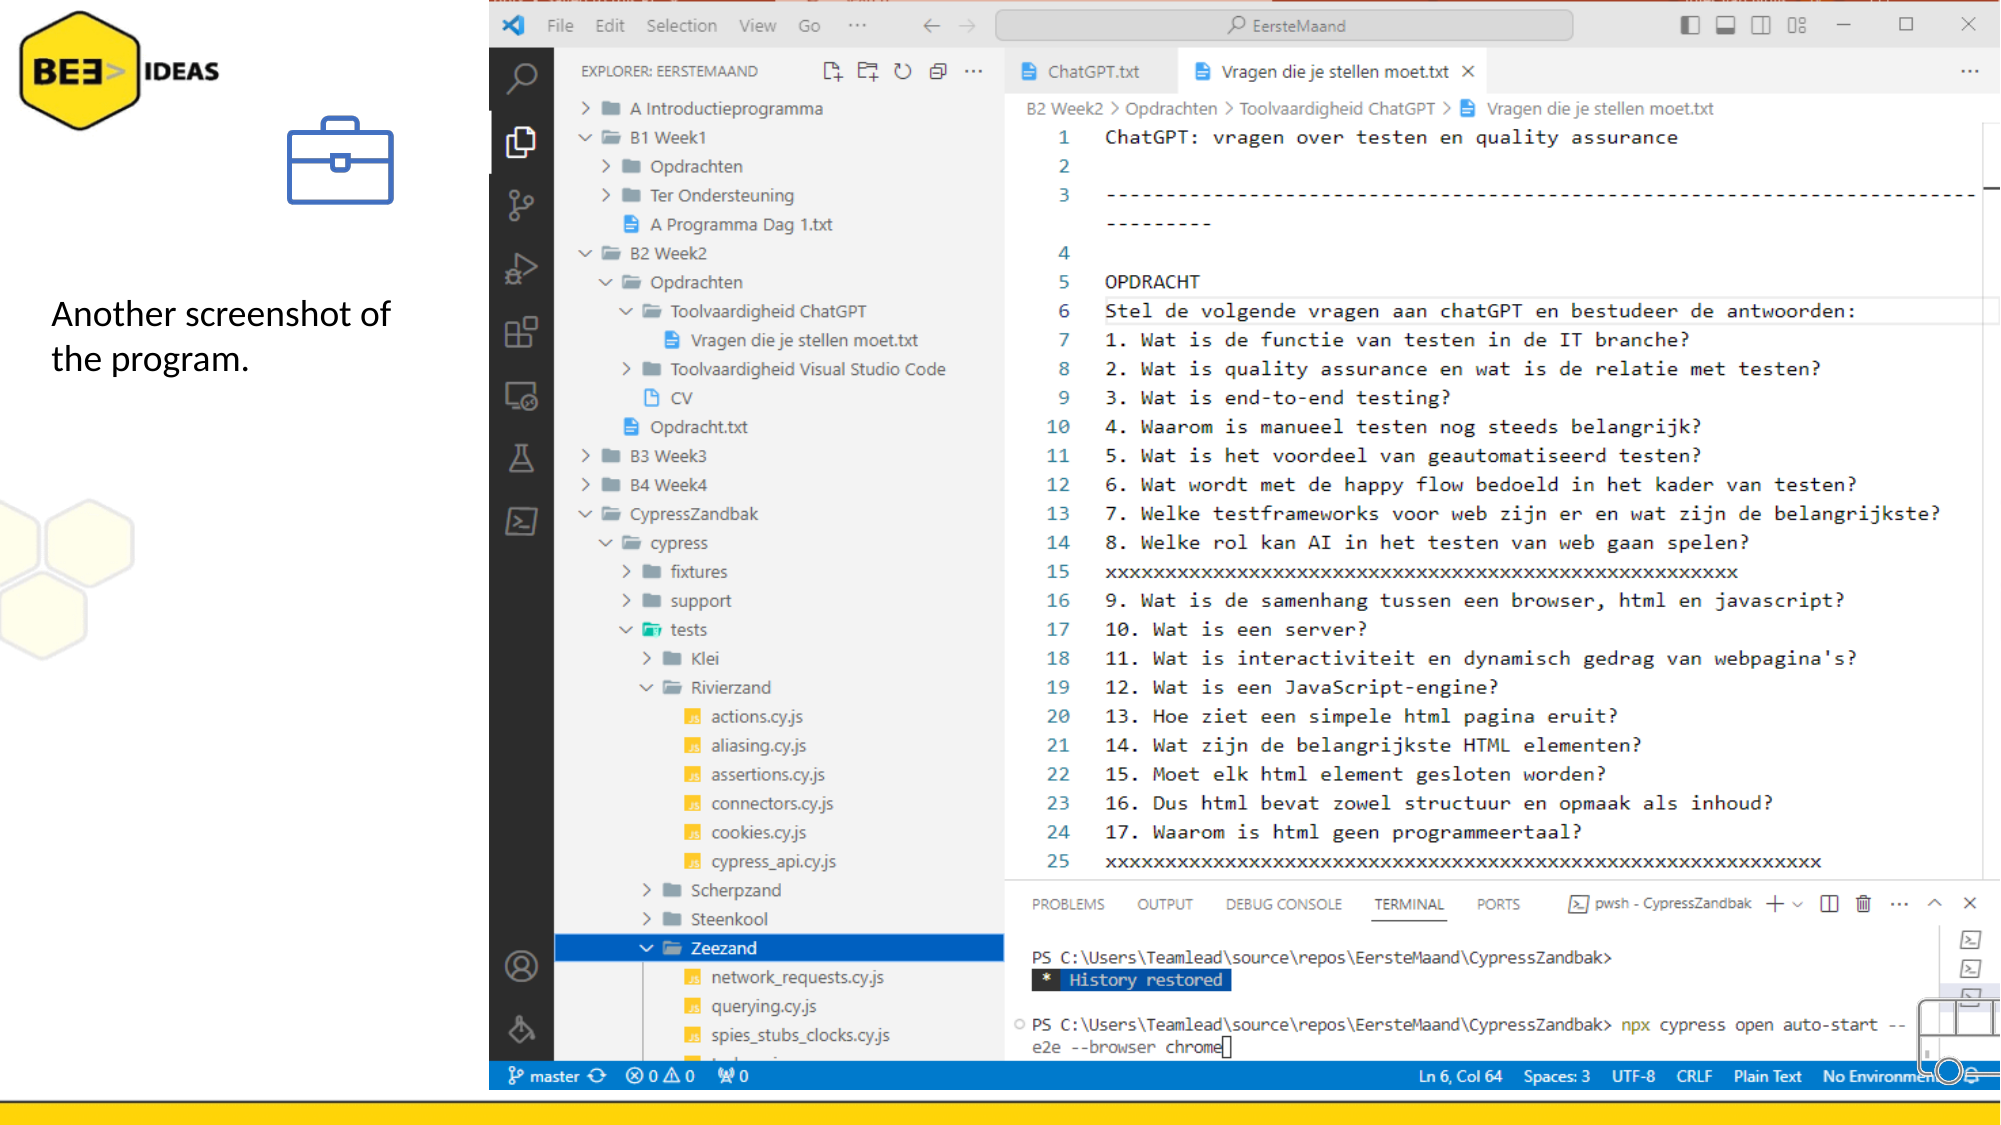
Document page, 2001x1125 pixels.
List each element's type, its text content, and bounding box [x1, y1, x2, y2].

text_box Another screenshot of the program. [36, 281, 430, 387]
picture [0, 0, 2001, 1125]
